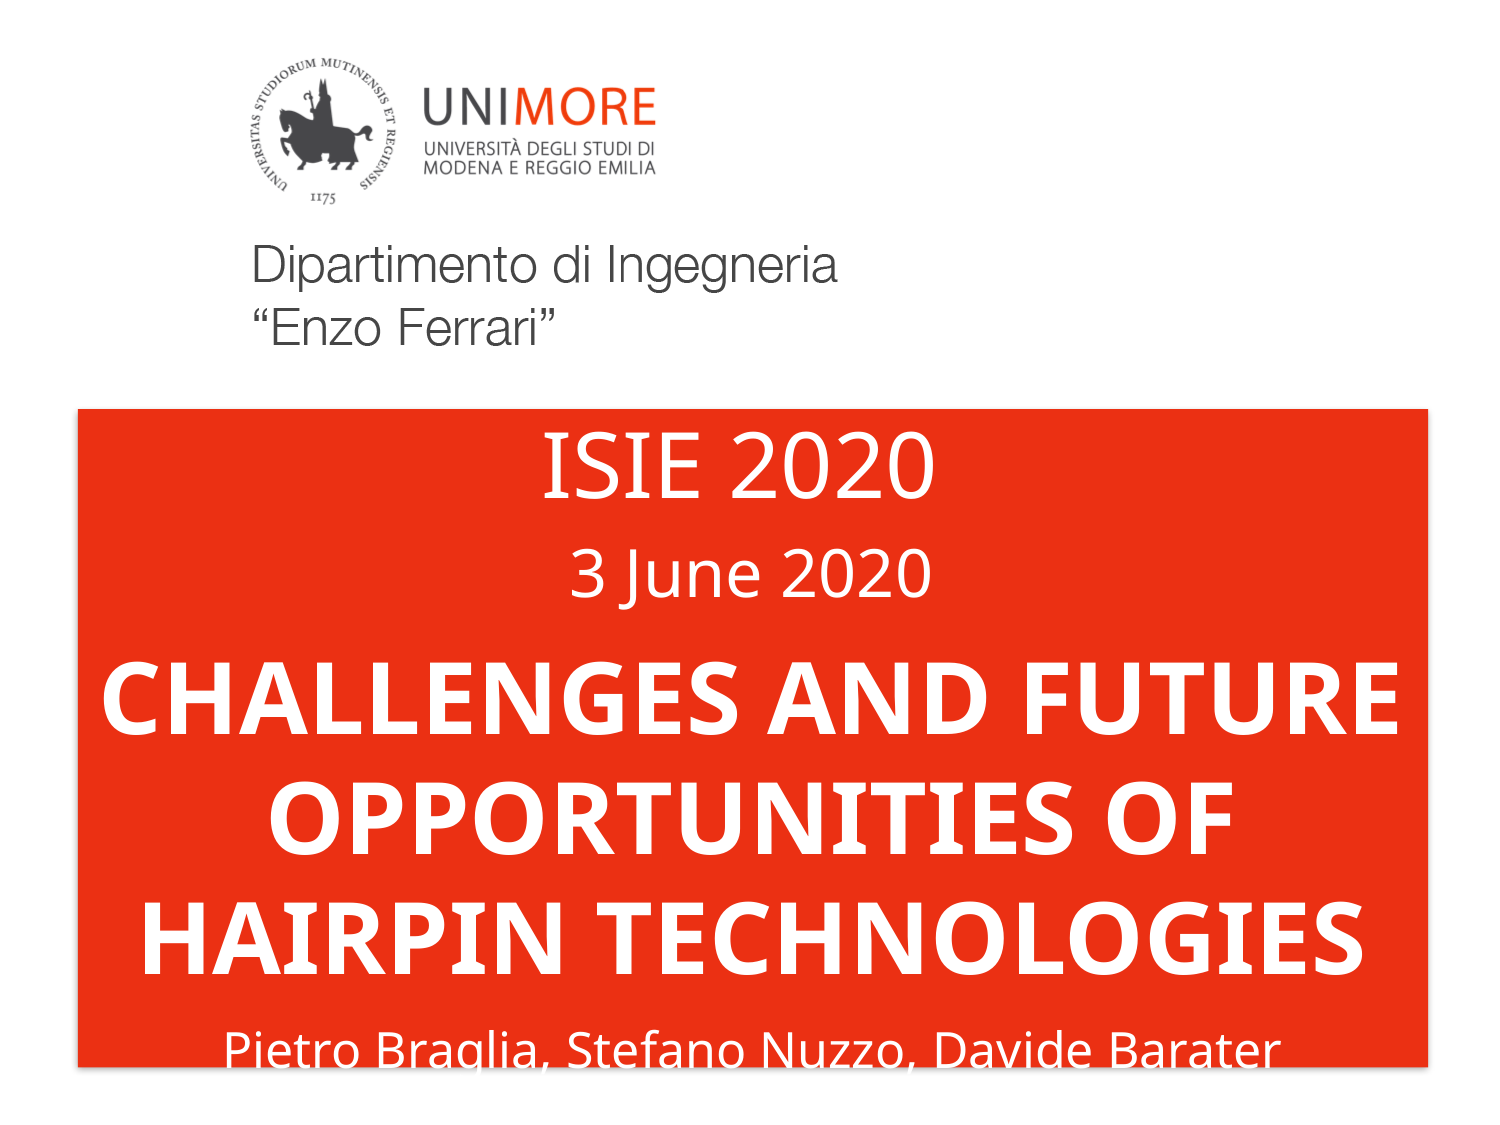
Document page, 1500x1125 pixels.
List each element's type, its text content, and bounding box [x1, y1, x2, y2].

subtitle Challenges and Future Opportunities of Hairpin Technologies [74, 627, 1429, 906]
text_box Pietro Braglia, Stefano Nuzzo, Davide Barater [206, 978, 1299, 1079]
picture [218, 28, 1030, 557]
title ISIE 2020 3 June 2020 [226, 416, 1277, 594]
